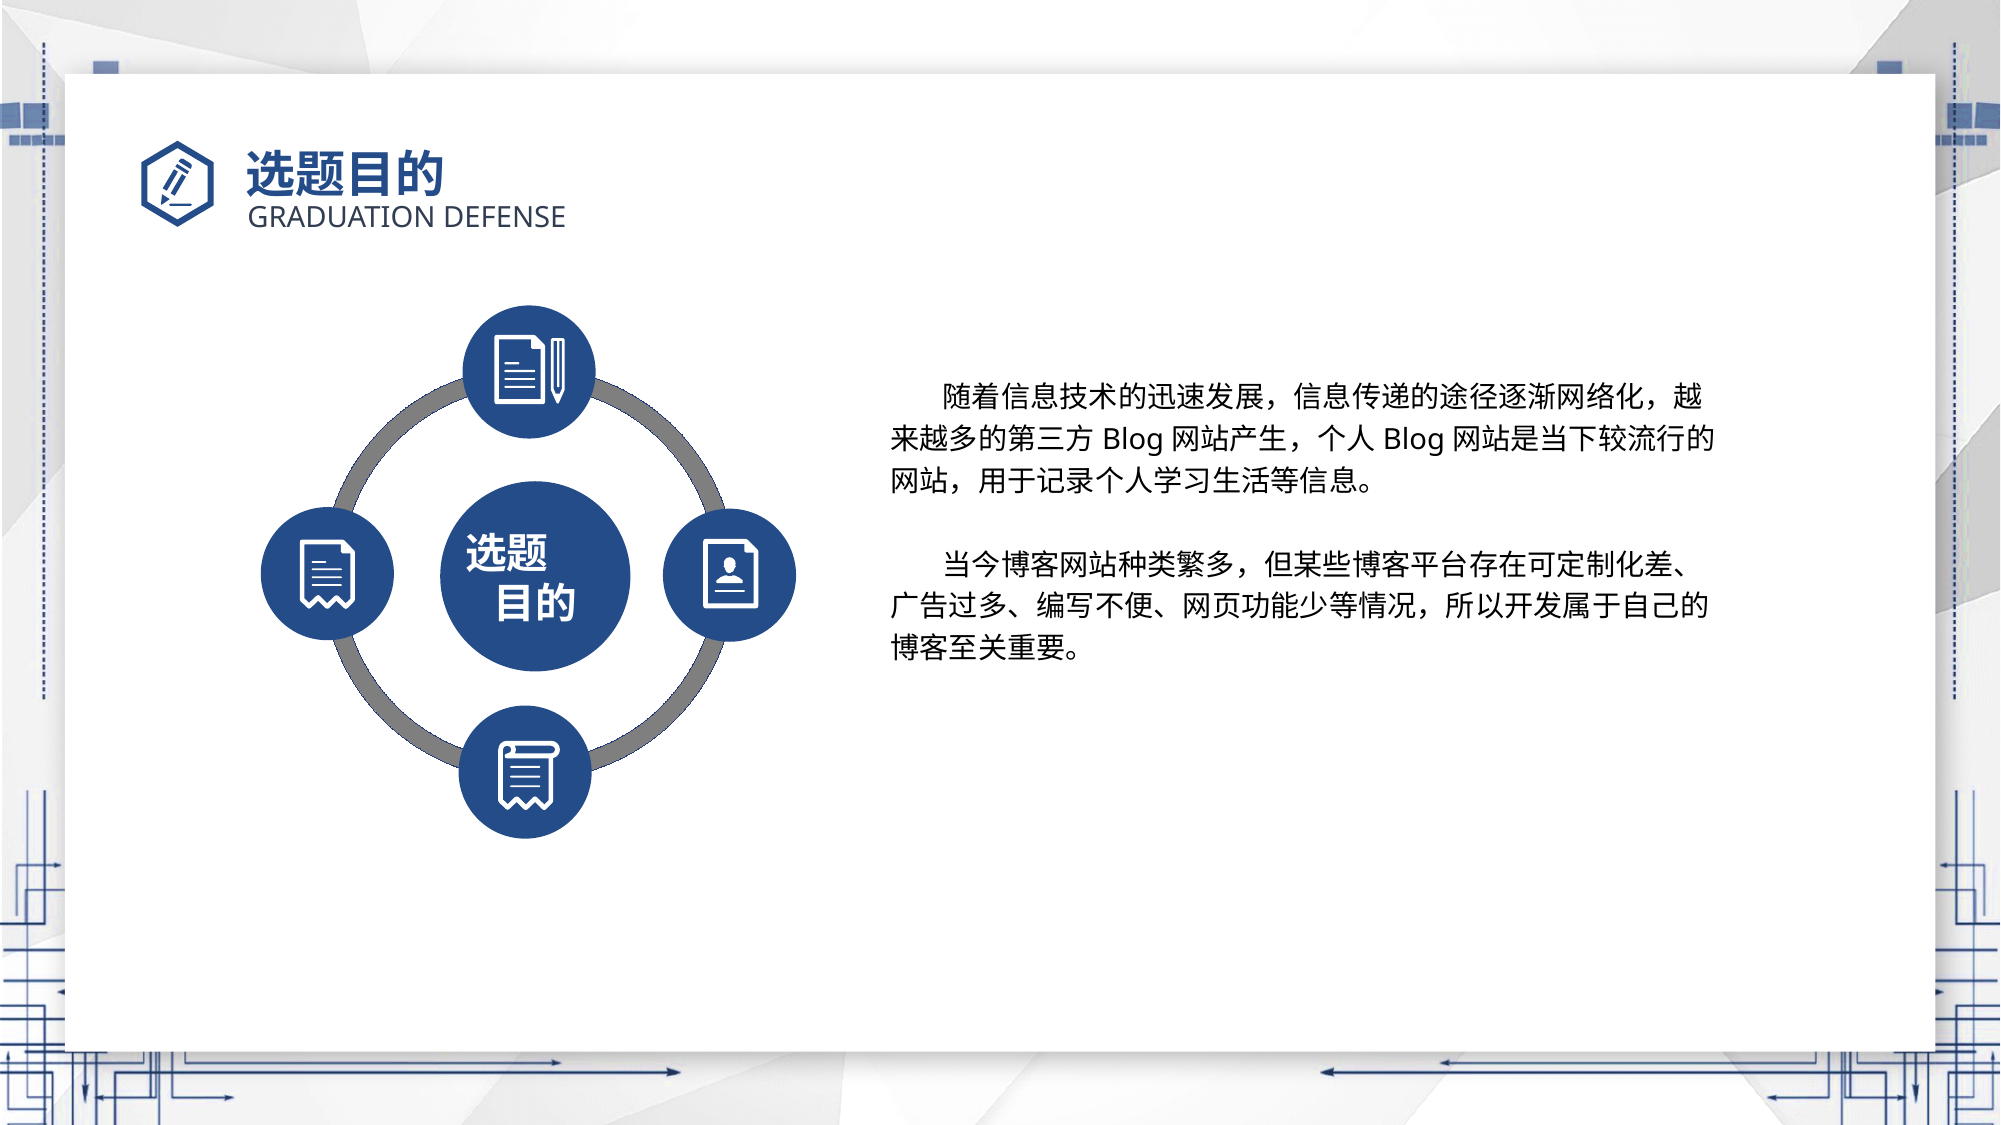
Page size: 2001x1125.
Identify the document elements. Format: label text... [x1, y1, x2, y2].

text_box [260, 305, 797, 839]
title 选题目的 [230, 123, 827, 199]
picture [0, 0, 2001, 1125]
text_box 随着信息技术的迅速发展，信息传递的途径逐渐网络化，越来越多的第三方Blog网站产生，个人Blog网站是当下较流行的网站，用于记录个人学习生活等信息。 当今博客网站种类繁多，但某些博客平台存在可定制化差、广告过多、编写不便、网页功能少等情况，所以开发属于自己的博客至关重要。 [875, 321, 1741, 801]
